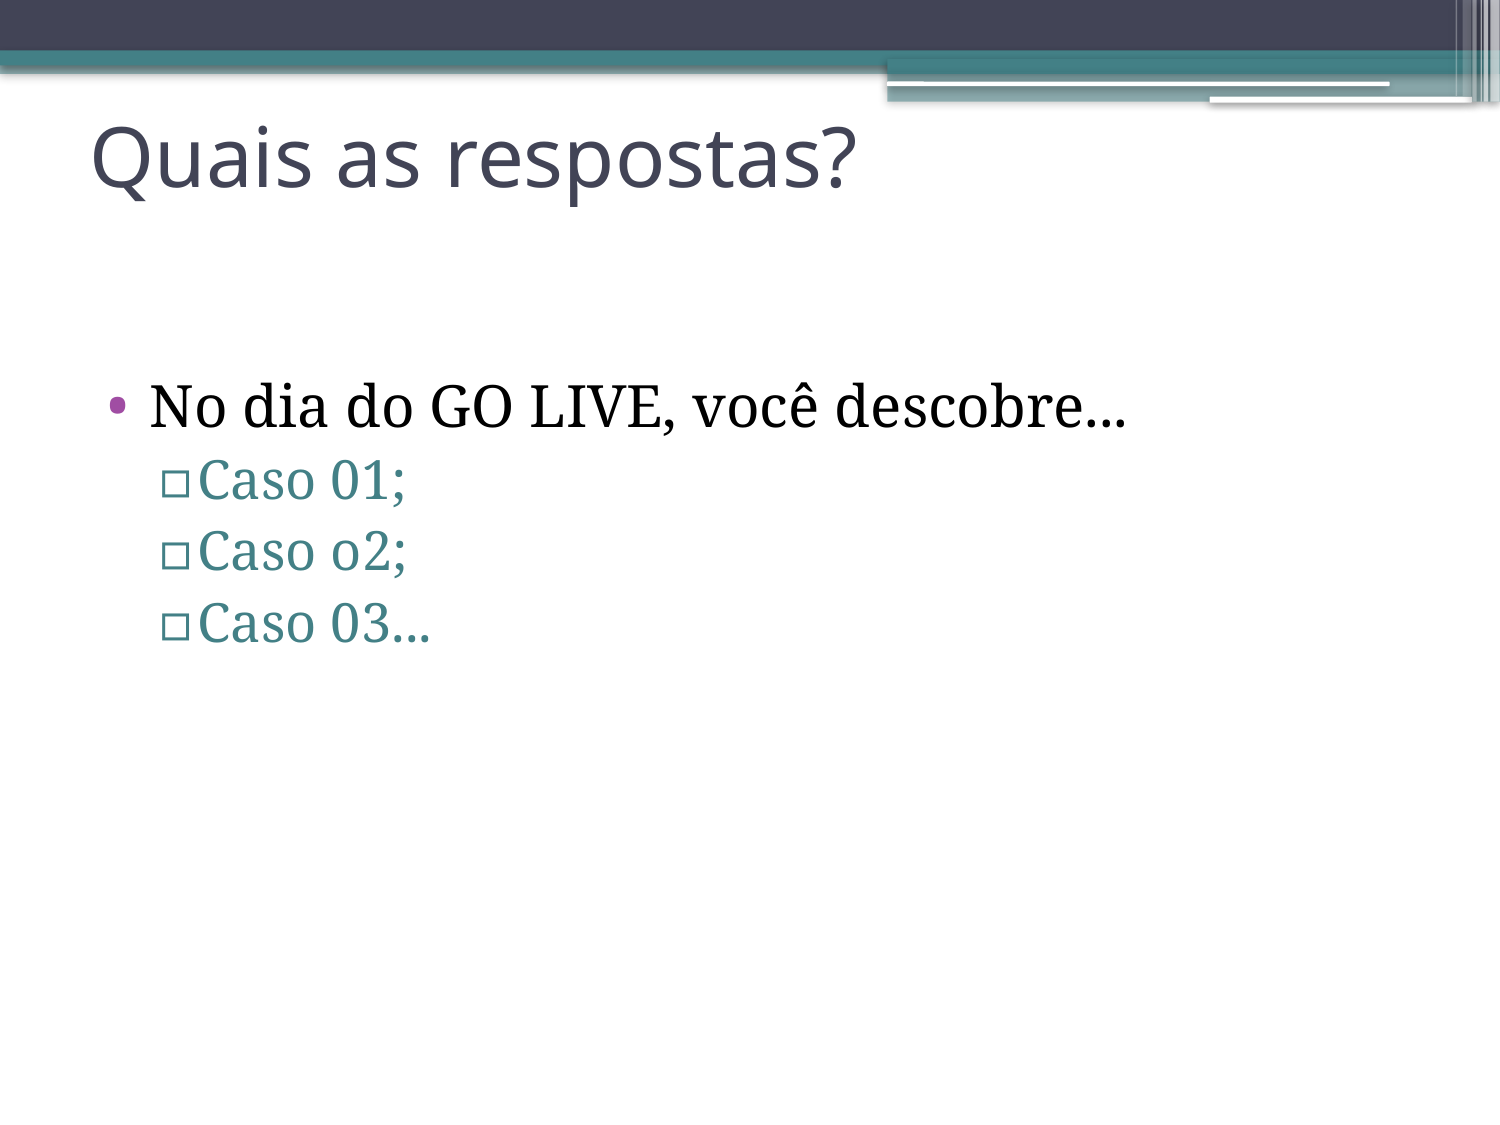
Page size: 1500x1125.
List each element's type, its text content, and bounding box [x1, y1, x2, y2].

list No dia do GO LIVE, você descobre... Caso 01; Caso o2; Caso 03... [75, 361, 1425, 1105]
title Quais as respostas? [75, 66, 1425, 242]
